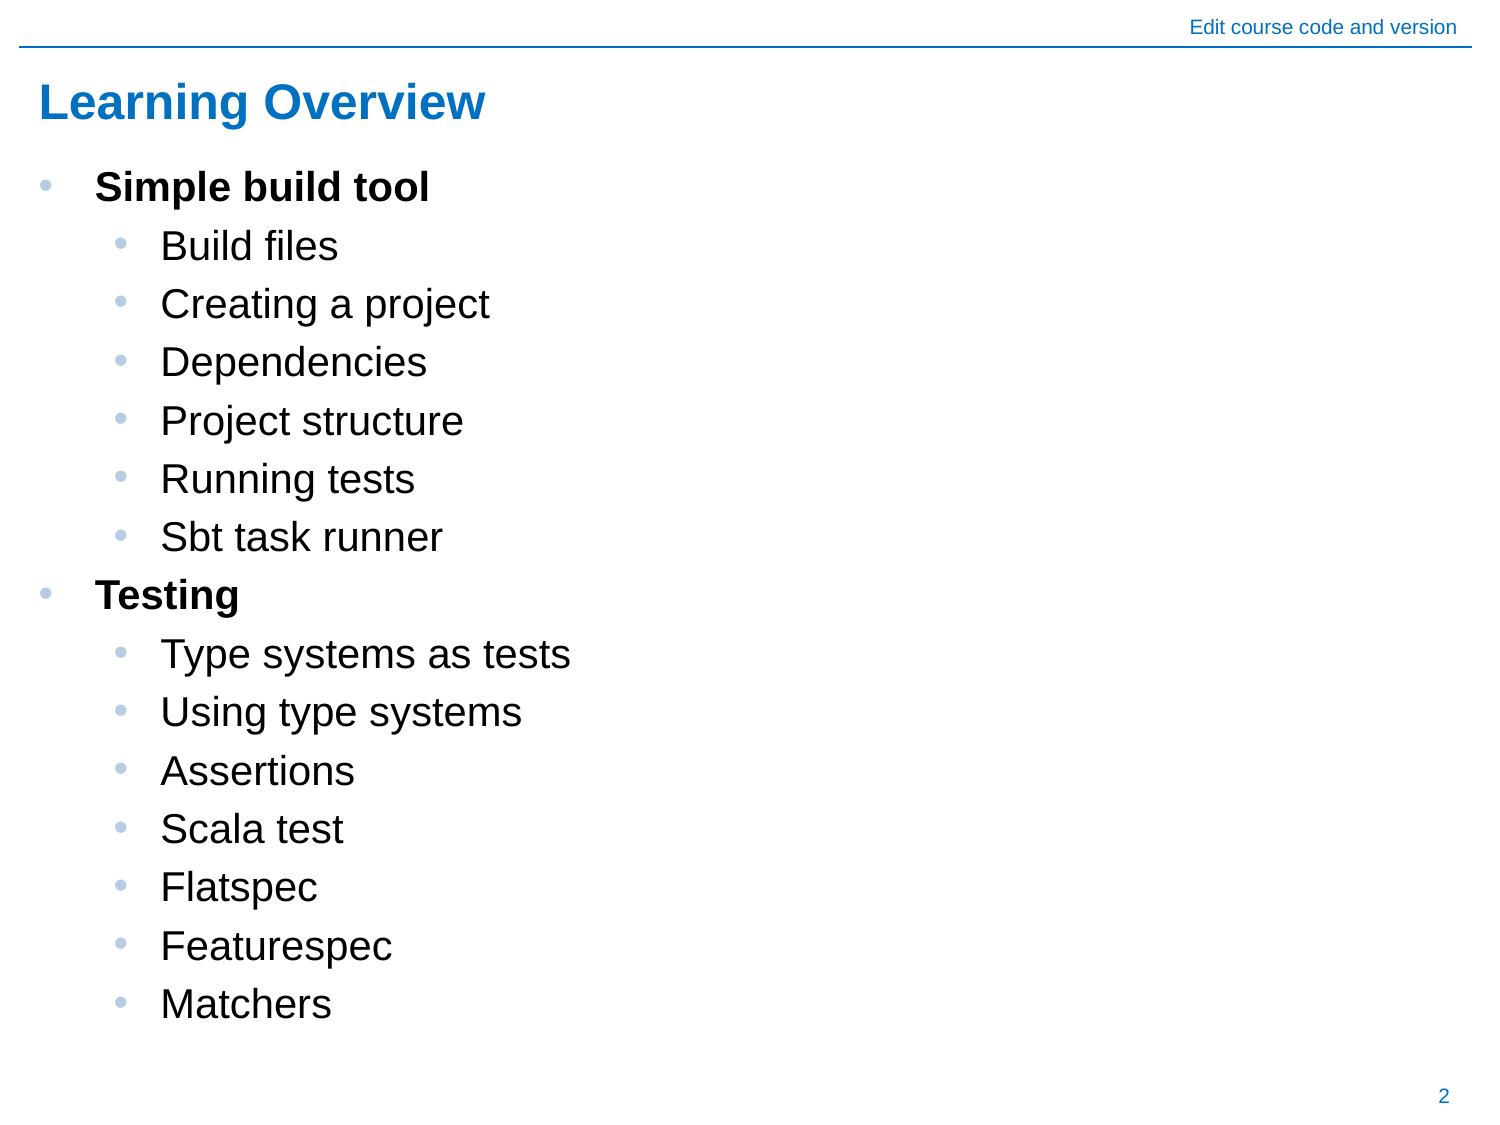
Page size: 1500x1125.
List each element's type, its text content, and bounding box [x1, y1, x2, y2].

list Simple build tool Build files Creating a project Dependencies Project structure Running tests Sbt task runner Testing Type systems as tests Using type systems Assertions Scala test Flatspec Featurespec Matchers [23, 152, 1465, 1020]
title Learning Overview [23, 58, 1465, 141]
